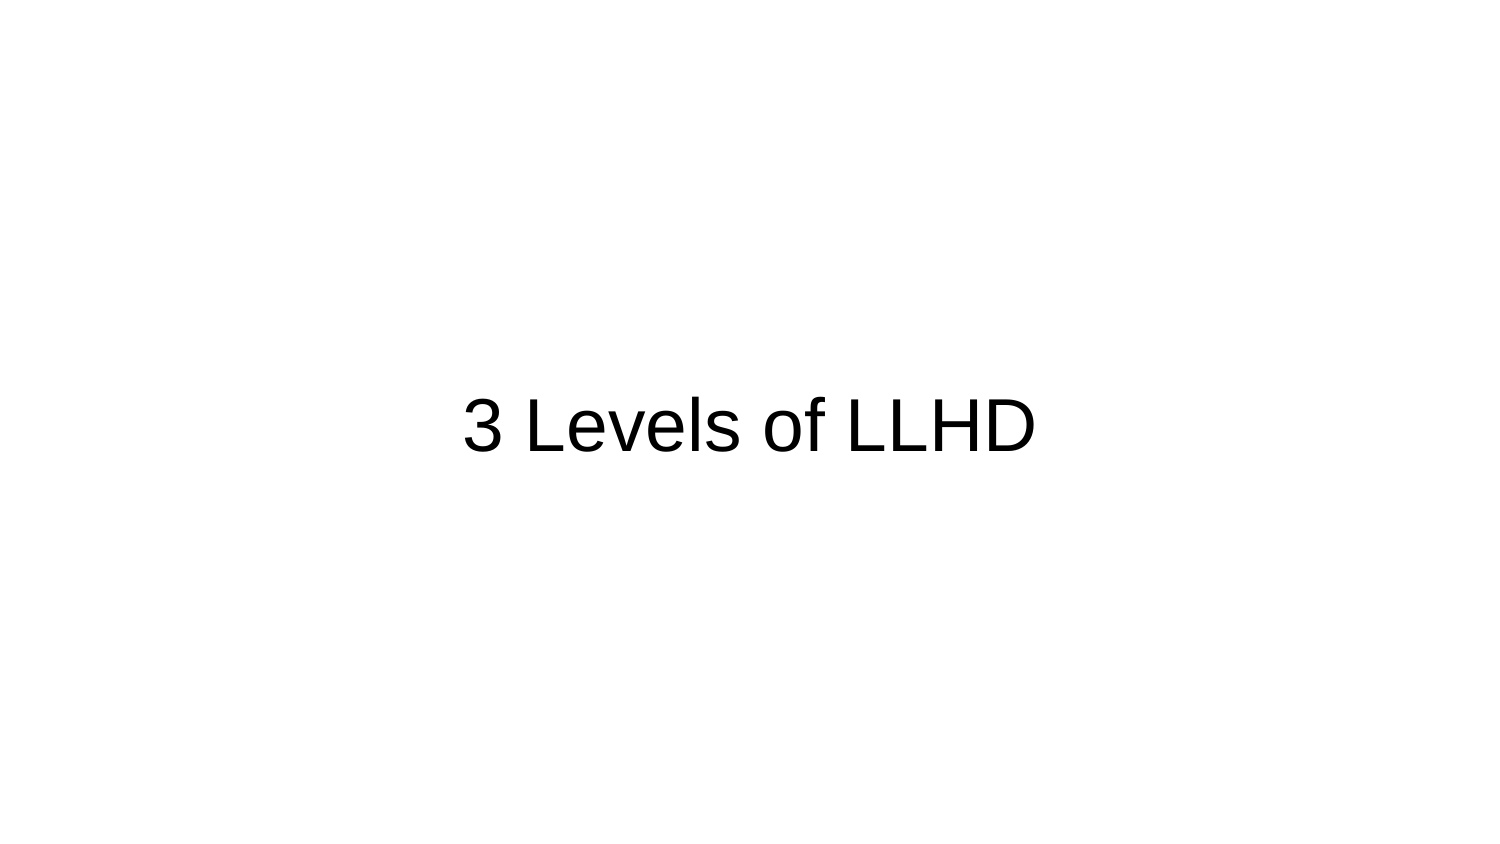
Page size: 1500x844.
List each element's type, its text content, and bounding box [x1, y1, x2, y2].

title 3 Levels of LLHD [51, 352, 1449, 491]
